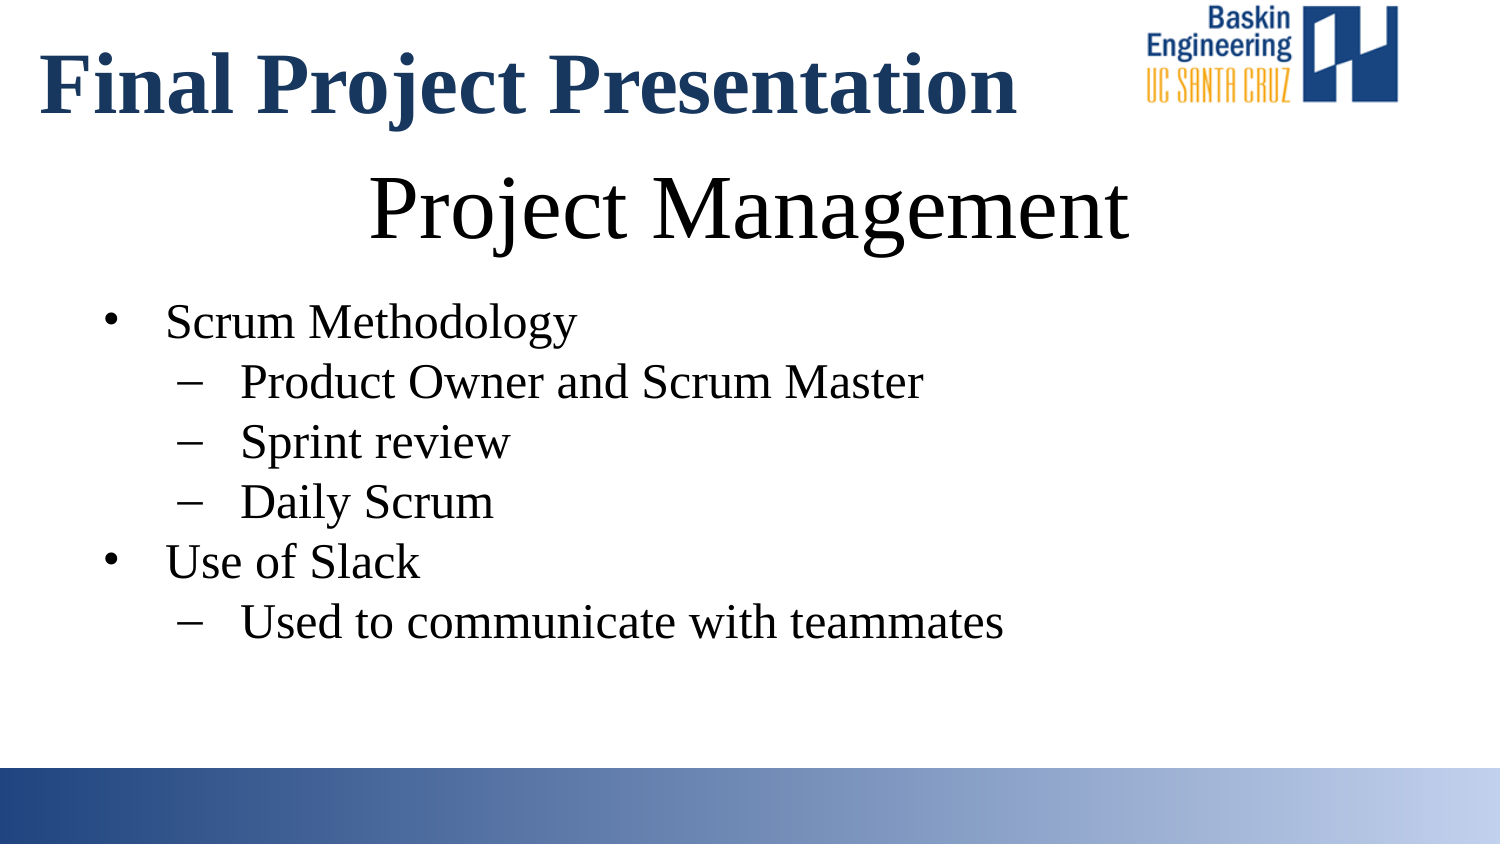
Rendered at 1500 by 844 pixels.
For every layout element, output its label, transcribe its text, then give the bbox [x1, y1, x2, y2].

picture [1137, 0, 1410, 111]
title Project Management [75, 131, 1425, 272]
list Scrum Methodology Product Owner and Scrum Master Sprint review Daily Scrum Use of Slack Used to communicate with teammates [75, 281, 1425, 754]
text_box Final Project Presentation [24, 18, 1122, 110]
text_box [0, 768, 1500, 844]
